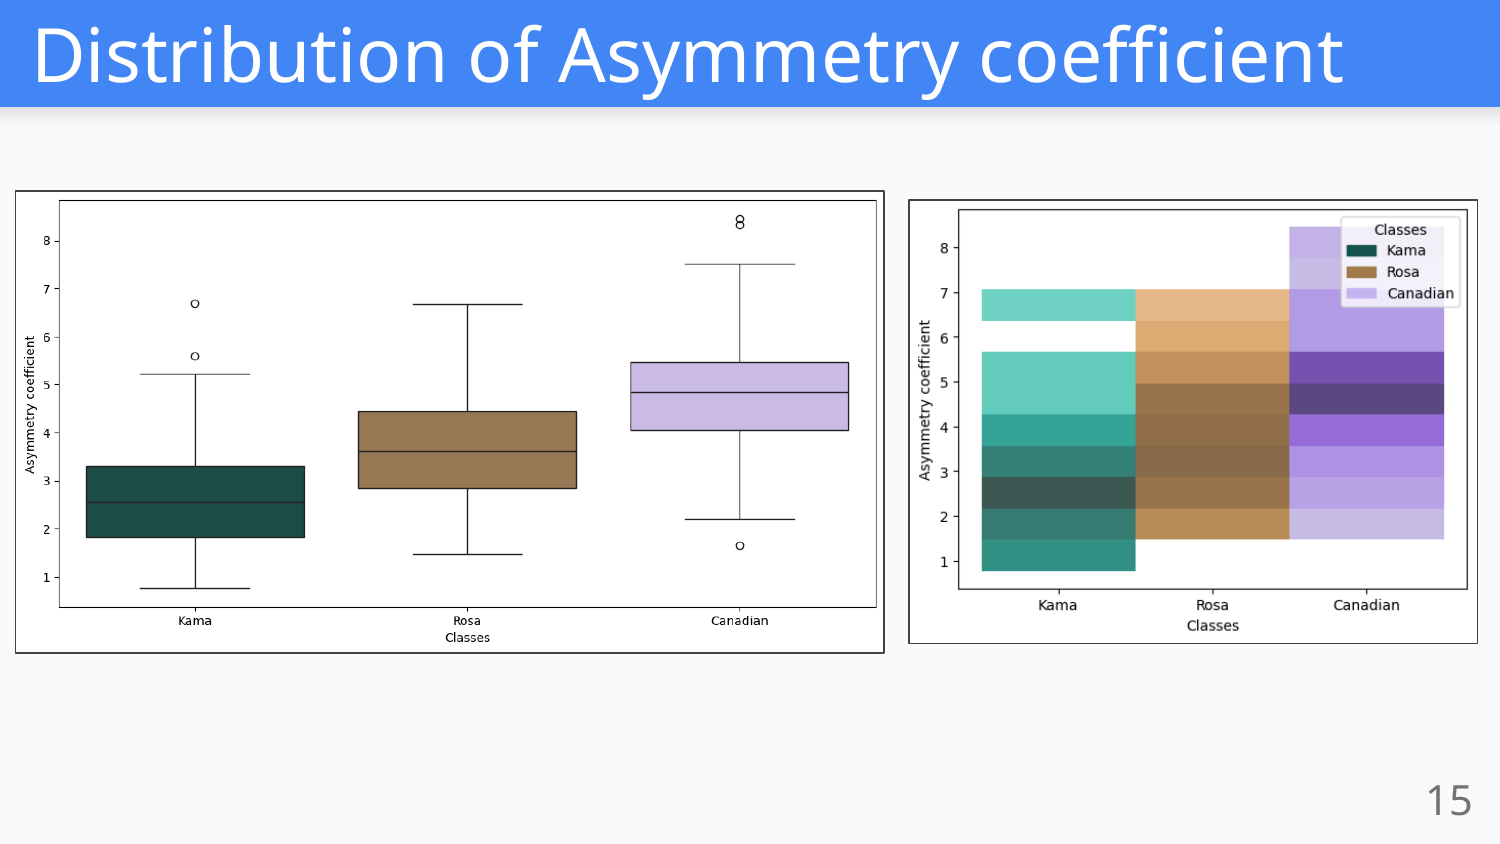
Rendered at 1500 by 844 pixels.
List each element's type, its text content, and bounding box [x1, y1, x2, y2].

slide_number ‹#› [1398, 770, 1489, 835]
picture [15, 191, 884, 653]
title Distribution of Asymmetry coefficient [16, 2, 1464, 102]
picture [909, 200, 1477, 644]
